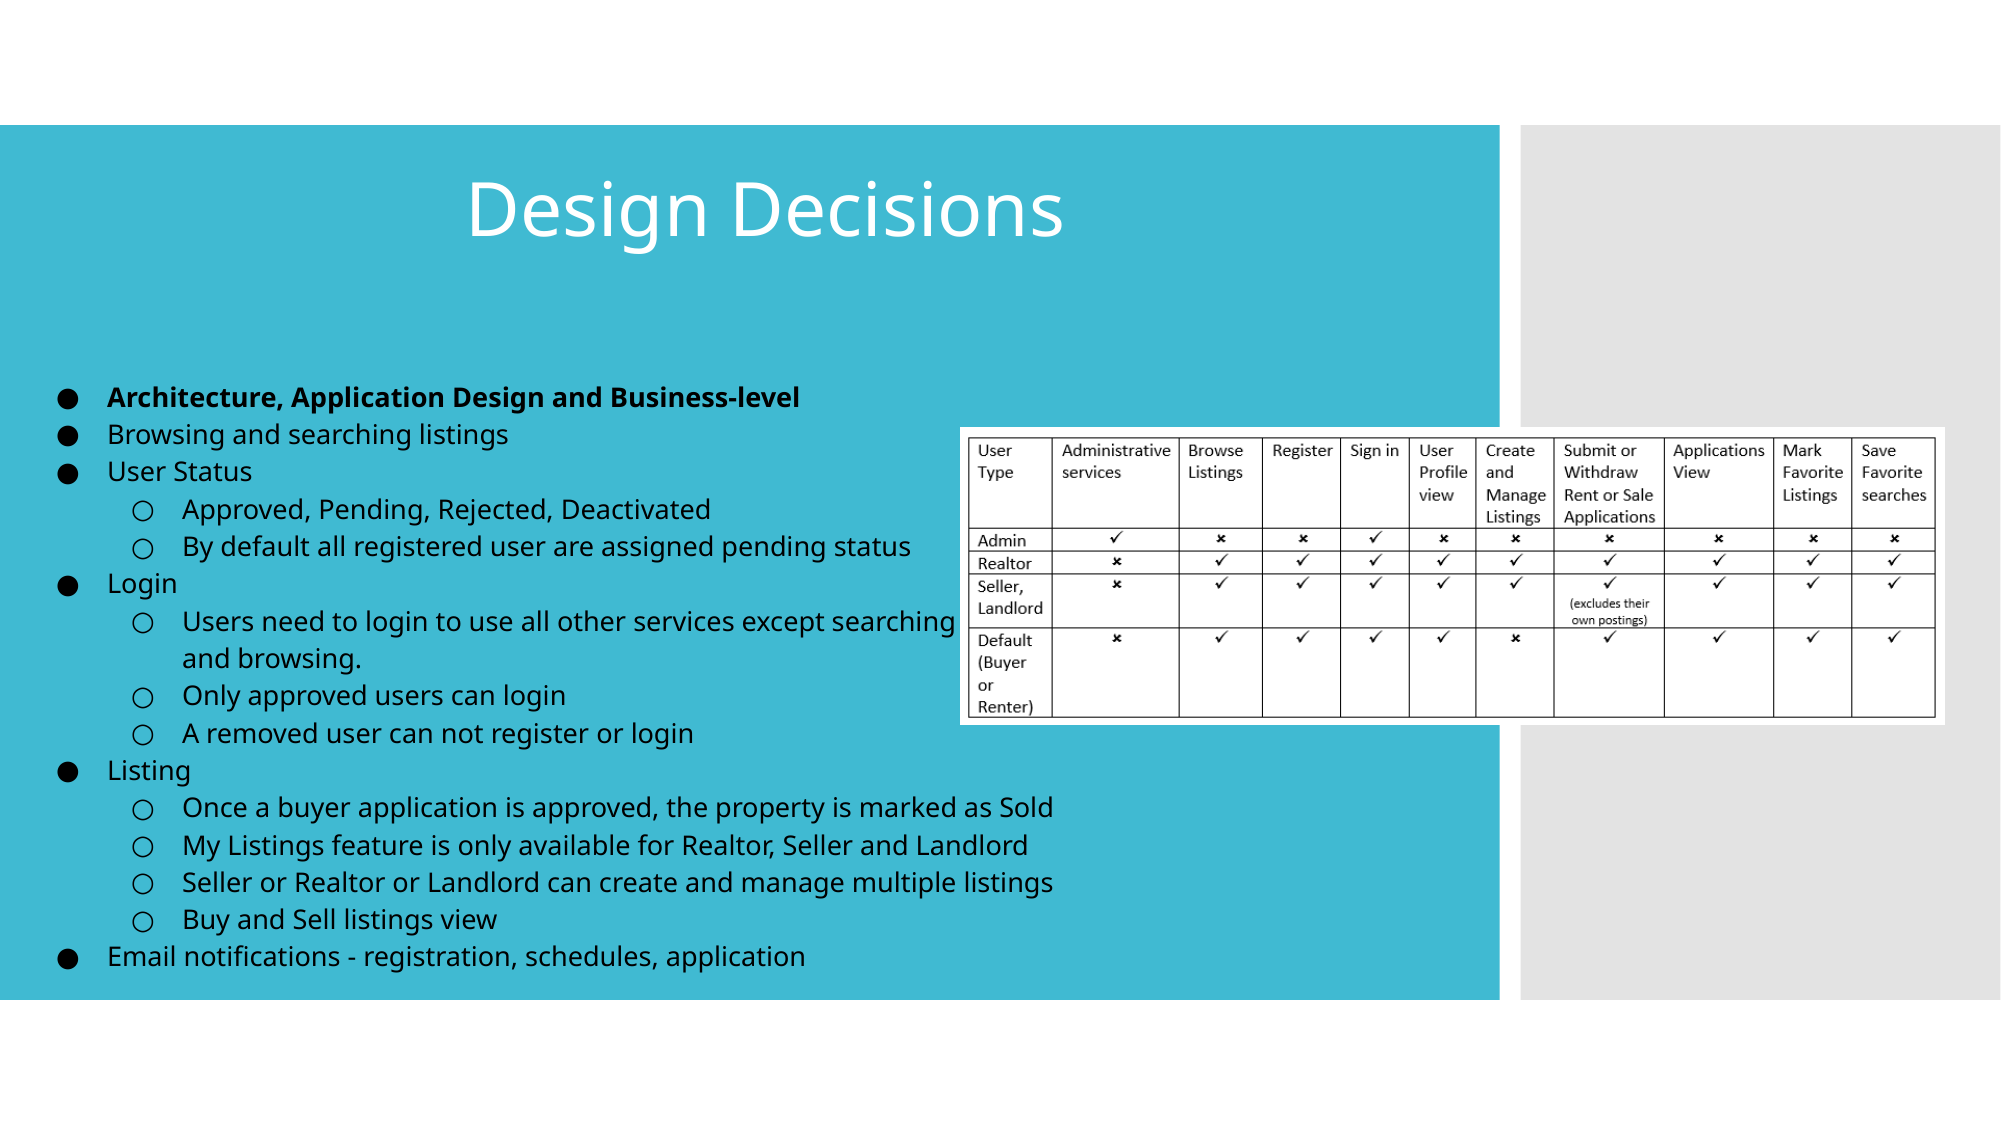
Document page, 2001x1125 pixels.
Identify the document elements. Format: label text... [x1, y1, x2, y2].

picture [959, 427, 1945, 725]
subtitle Design Decisions [165, 164, 1366, 263]
title Architecture, Application Design and Business-level Browsing and searching listings User Status Approved, Pending, Rejected, Deactivated By default all registered user are assigned pending status Login Users need to login to use all other services except searching and browsing. Only approved users can login A removed user can not register or login Listing Once a buyer application is approved, the property is marked as Sold My Listings feature is only available for Realtor, Seller and Landlord Seller or Realtor or Landlord can create and manage multiple listings Buy and Sell listings view Email notifications - registration, schedules, application [17, 282, 1218, 980]
